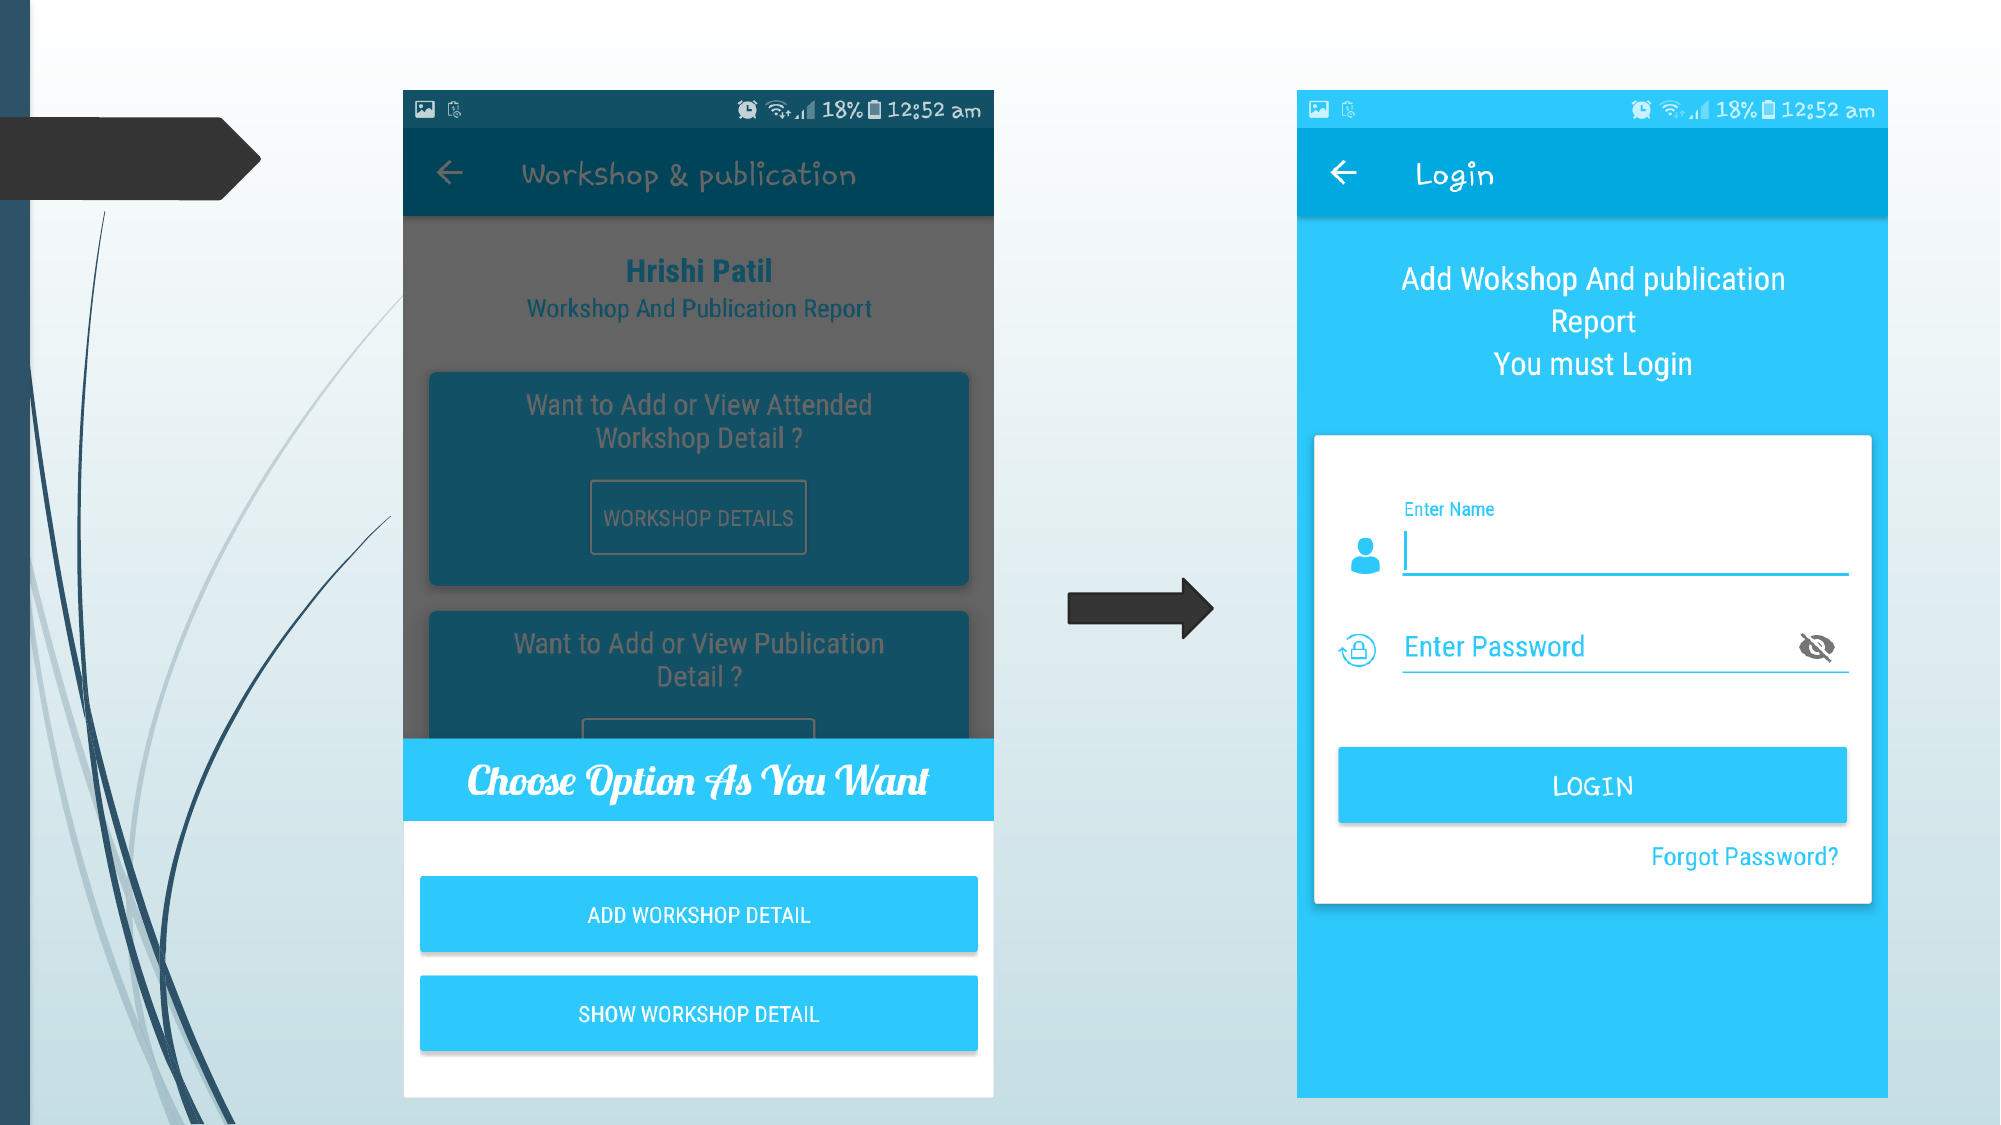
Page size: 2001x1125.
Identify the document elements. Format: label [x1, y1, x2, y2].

picture [784, 173, 796, 185]
picture [547, 172, 558, 182]
picture [841, 172, 855, 183]
picture [599, 176, 607, 182]
picture [596, 168, 604, 176]
text_box [1067, 577, 1214, 640]
picture [651, 172, 657, 182]
picture [672, 165, 680, 172]
picture [742, 172, 746, 182]
picture [1479, 172, 1493, 183]
picture [1453, 171, 1465, 186]
picture [1297, 217, 1888, 1098]
picture [671, 179, 683, 186]
picture [735, 161, 742, 184]
picture [1332, 161, 1356, 183]
picture [403, 217, 994, 1098]
picture [438, 161, 462, 183]
picture [799, 163, 810, 184]
picture [1434, 172, 1447, 183]
picture [580, 172, 590, 185]
picture [1418, 164, 1429, 184]
picture [706, 172, 712, 182]
picture [628, 172, 641, 183]
picture [1297, 90, 1888, 127]
picture [403, 90, 994, 127]
picture [564, 171, 570, 183]
picture [611, 165, 622, 183]
